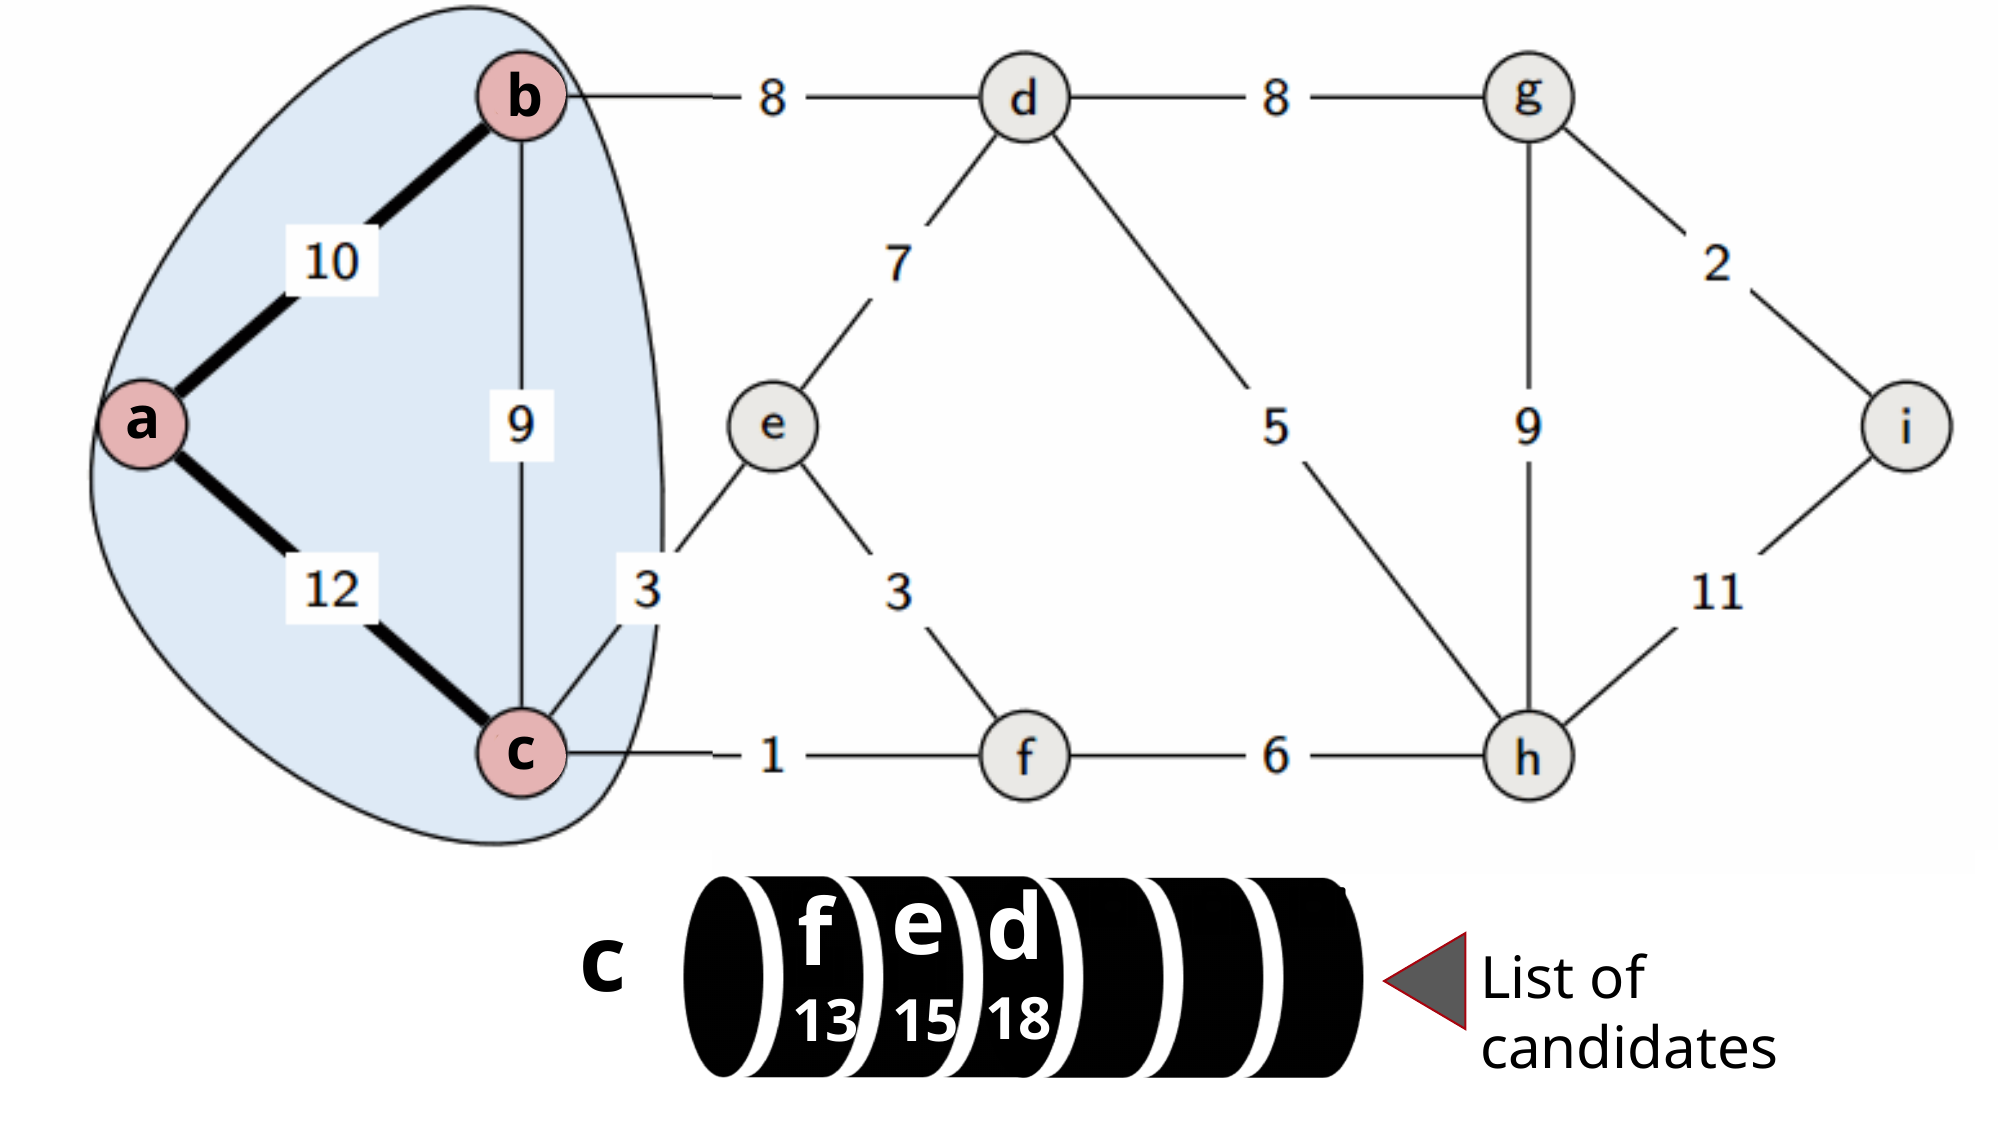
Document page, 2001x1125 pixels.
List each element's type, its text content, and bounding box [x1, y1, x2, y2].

text_box c [564, 892, 635, 1018]
text_box List of candidates [1465, 933, 1973, 1088]
picture [0, 0, 1998, 1125]
text_box [1413, 931, 1467, 1031]
